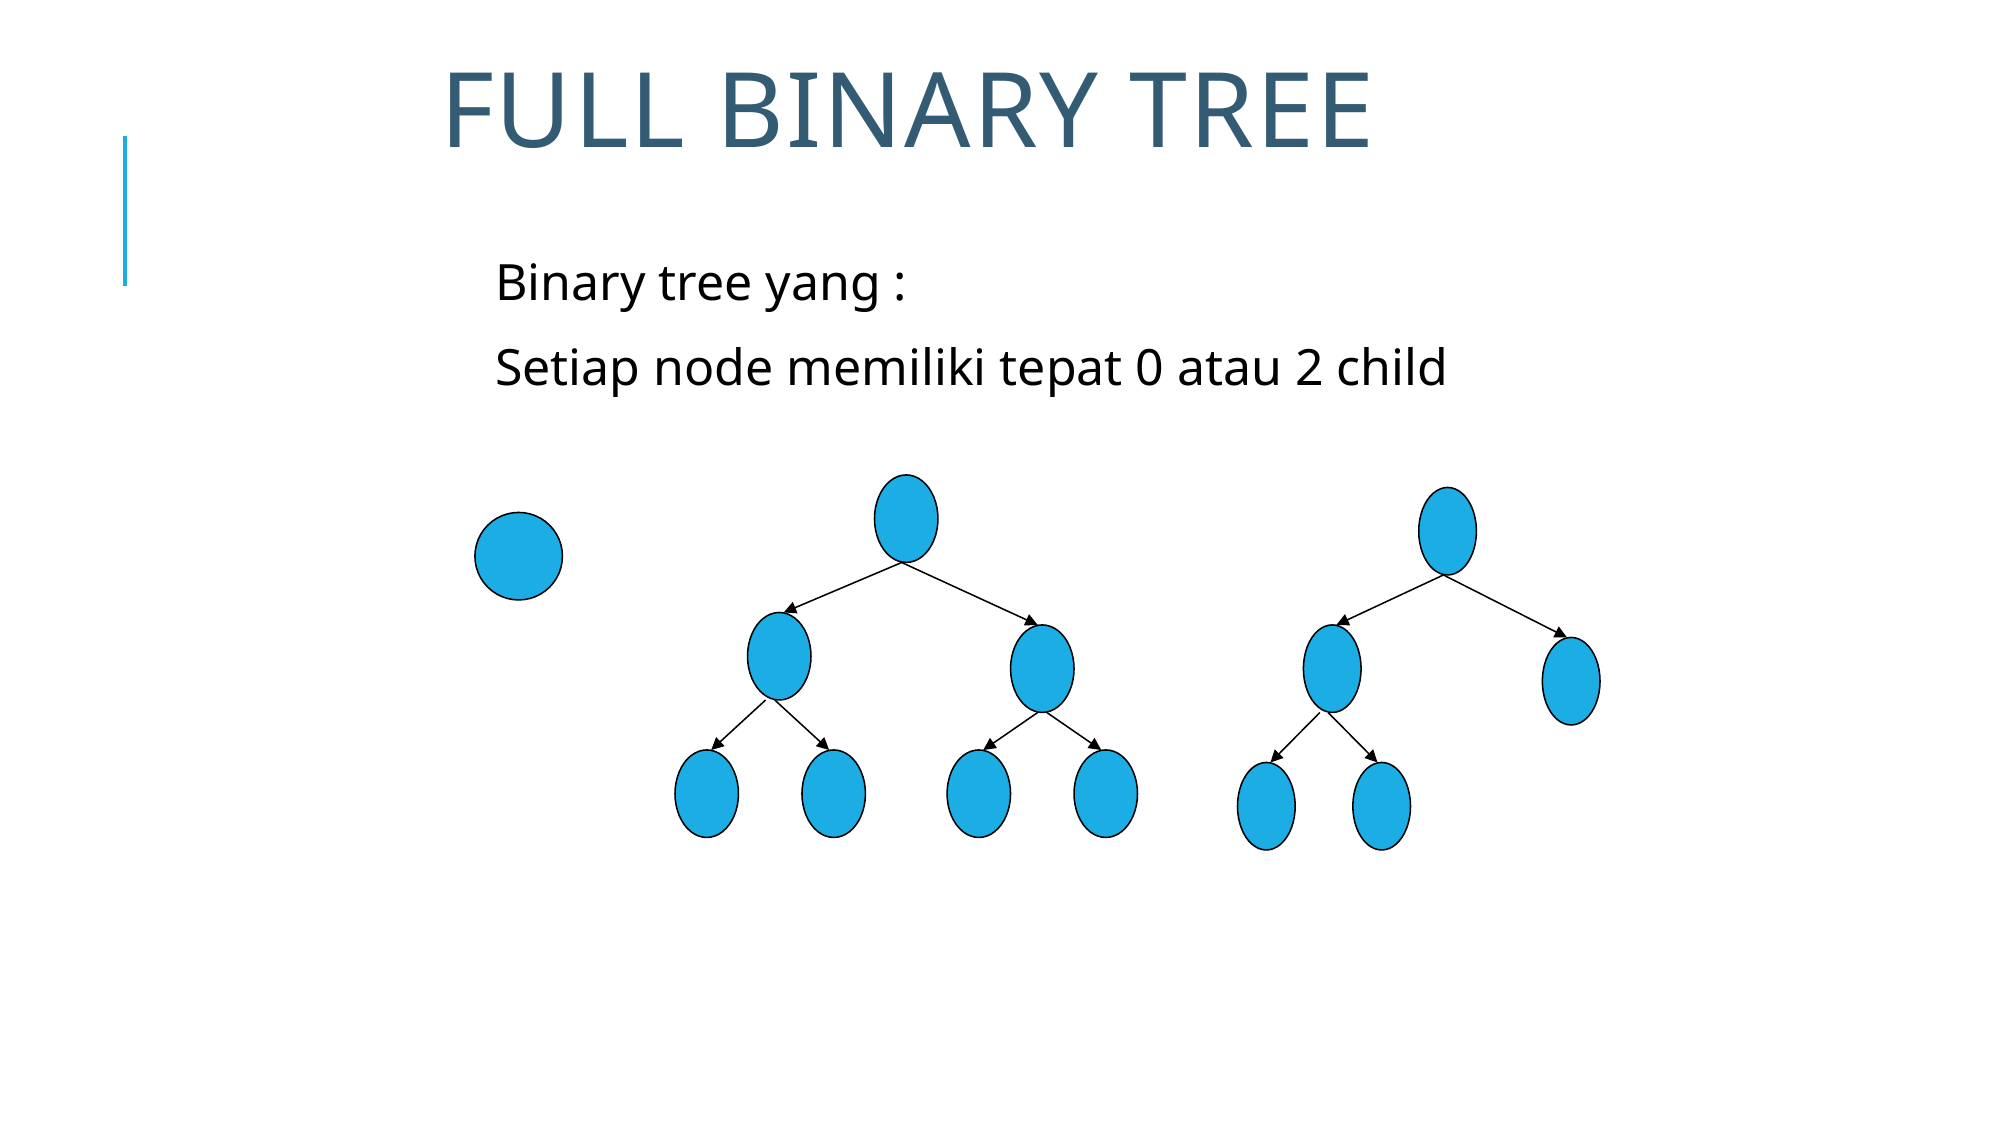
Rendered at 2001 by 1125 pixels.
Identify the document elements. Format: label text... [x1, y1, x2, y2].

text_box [674, 474, 1138, 838]
title Full Binary Tree [425, 53, 1700, 175]
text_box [1237, 487, 1601, 851]
text_box Binary tree yang : Setiap node memiliki tepat 0 atau 2 child [480, 243, 1556, 404]
text_box [474, 512, 563, 600]
